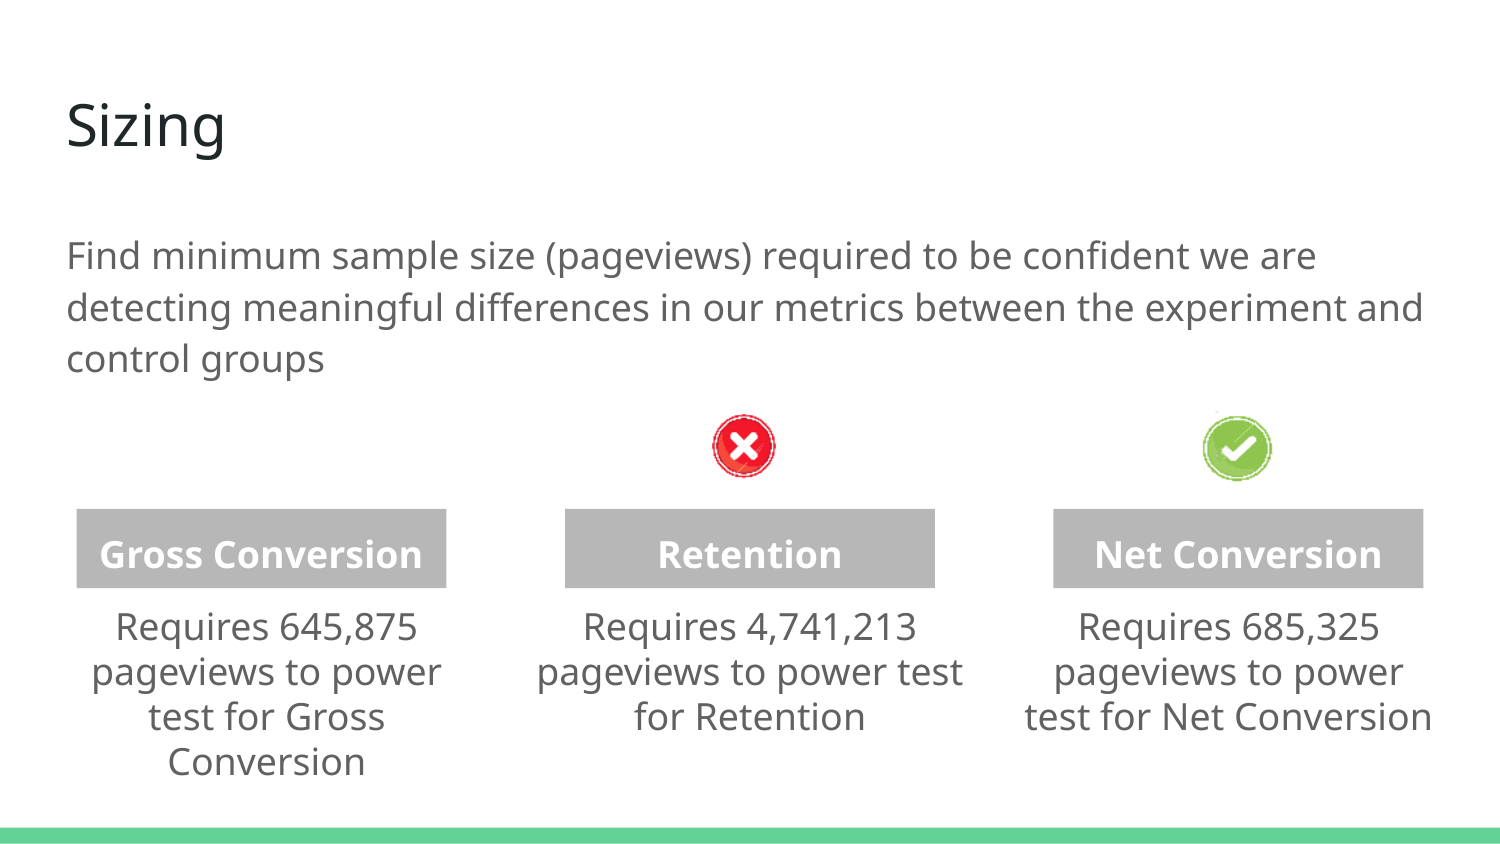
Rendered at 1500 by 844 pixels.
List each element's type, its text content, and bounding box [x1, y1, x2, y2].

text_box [519, 508, 981, 782]
list Find minimum sample size (pageviews) required to be confident we are detecting meaningful differences in our metrics between the experiment and control groups [51, 210, 1449, 353]
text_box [42, 508, 492, 770]
picture [710, 414, 790, 490]
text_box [1008, 508, 1450, 770]
picture [1199, 411, 1278, 485]
title Sizing [51, 72, 1449, 167]
